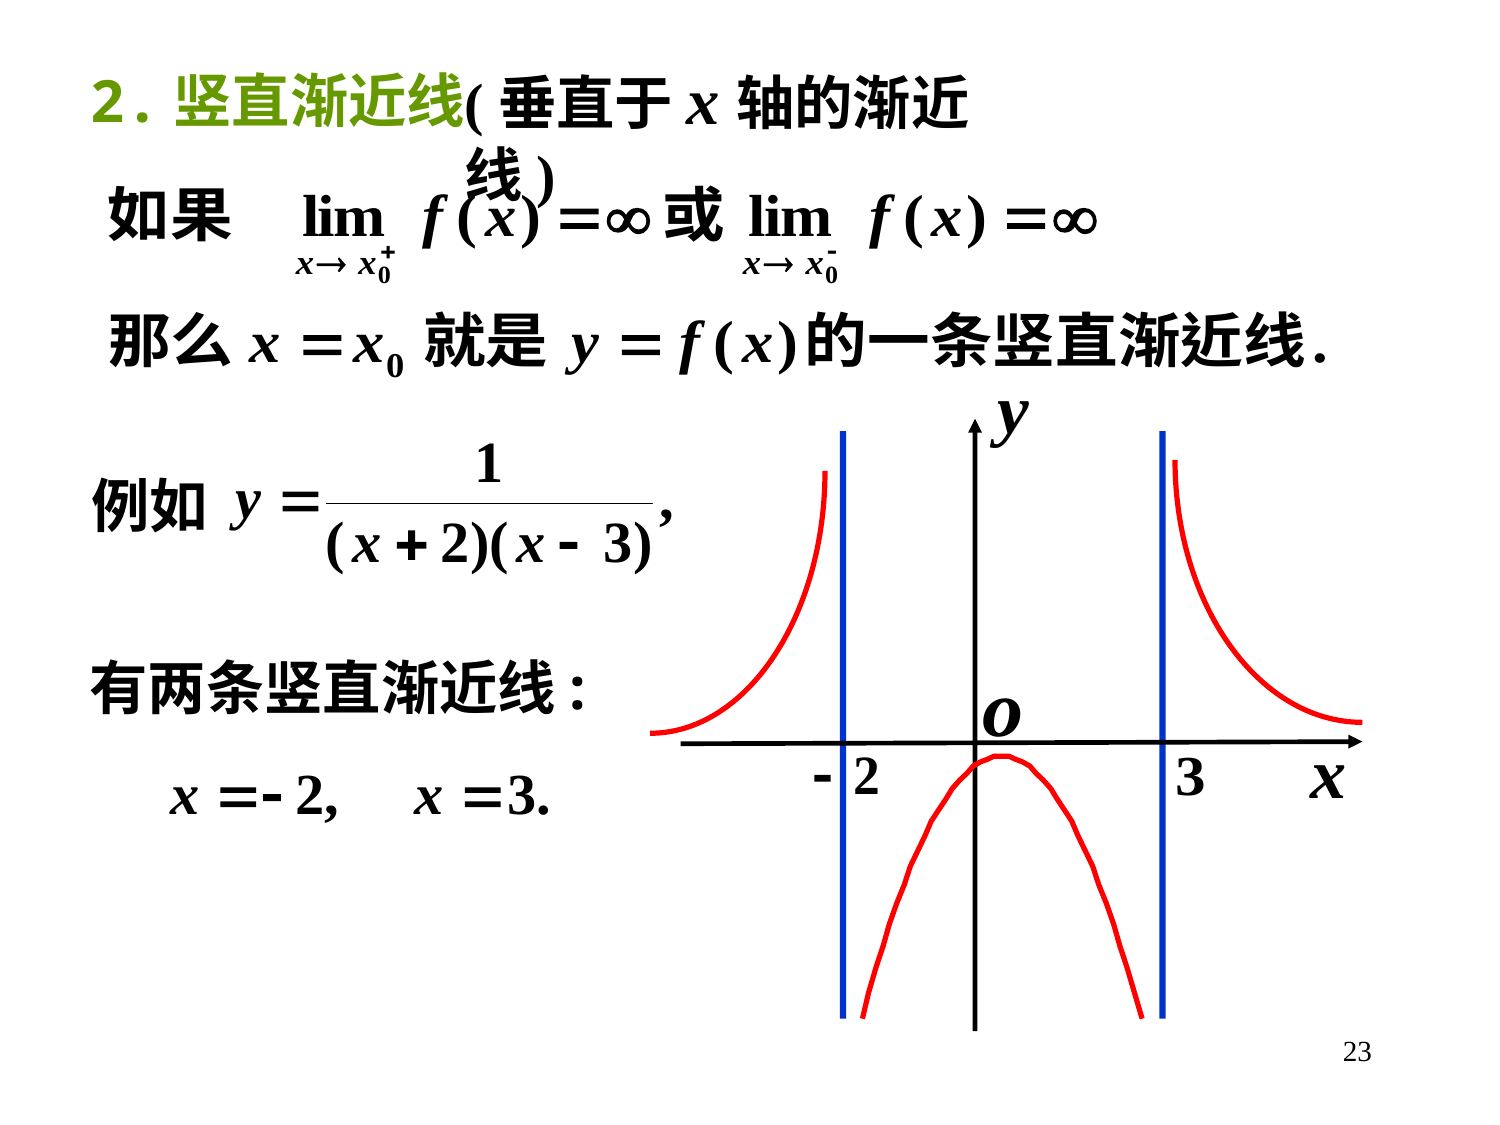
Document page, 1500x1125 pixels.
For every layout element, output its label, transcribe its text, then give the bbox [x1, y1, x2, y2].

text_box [99, 174, 1338, 388]
text_box 有两条竖直渐近线: [74, 643, 649, 729]
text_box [224, 431, 649, 582]
text_box 2.竖直渐近线 [74, 56, 449, 141]
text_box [649, 393, 1363, 1032]
text_box (垂直于x轴的渐近线) [449, 50, 1038, 174]
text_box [162, 768, 553, 834]
text_box 例如 [76, 461, 224, 547]
slide_number 23 [1074, 1025, 1388, 1100]
